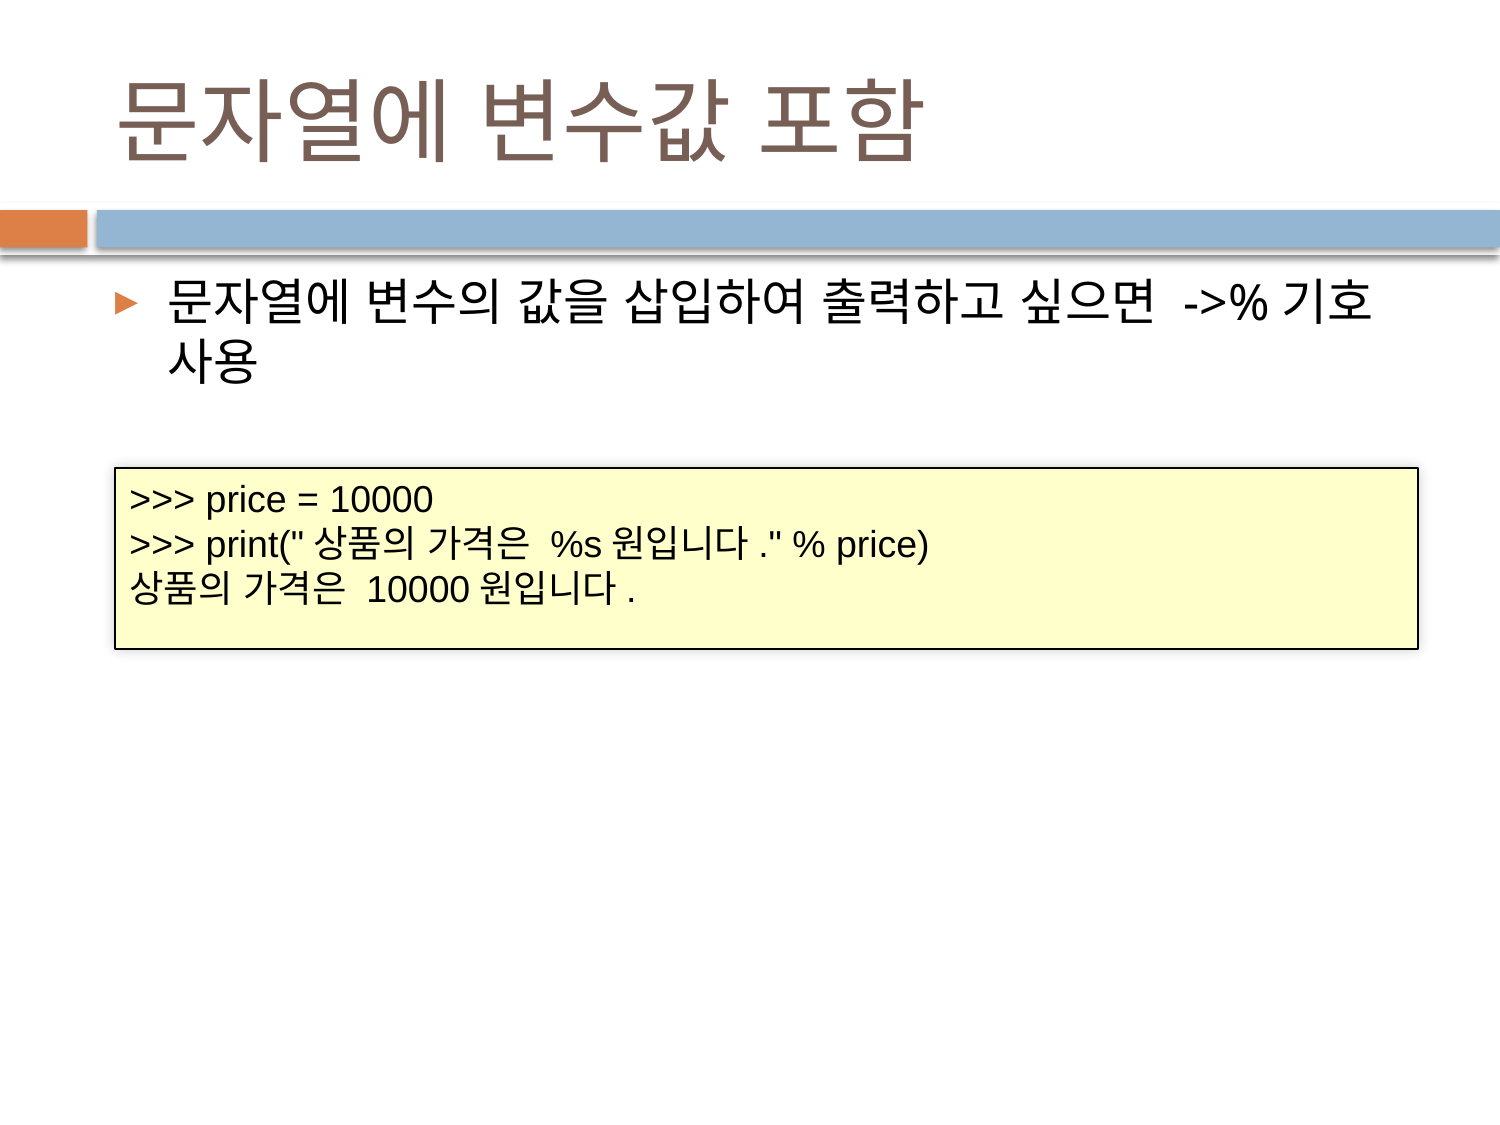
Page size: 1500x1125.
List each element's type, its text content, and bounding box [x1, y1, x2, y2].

list 문자열에 변수의 값을 삽입하여 출력하고 싶으면 ->%기호 사용 [100, 262, 1438, 1000]
text_box >>> price = 10000 >>> print("상품의 가격은 %s원입니다." % price) 상품의 가격은 10000원입니다. [114, 467, 1418, 650]
title 문자열에 변수값 포함 [100, 37, 1438, 200]
